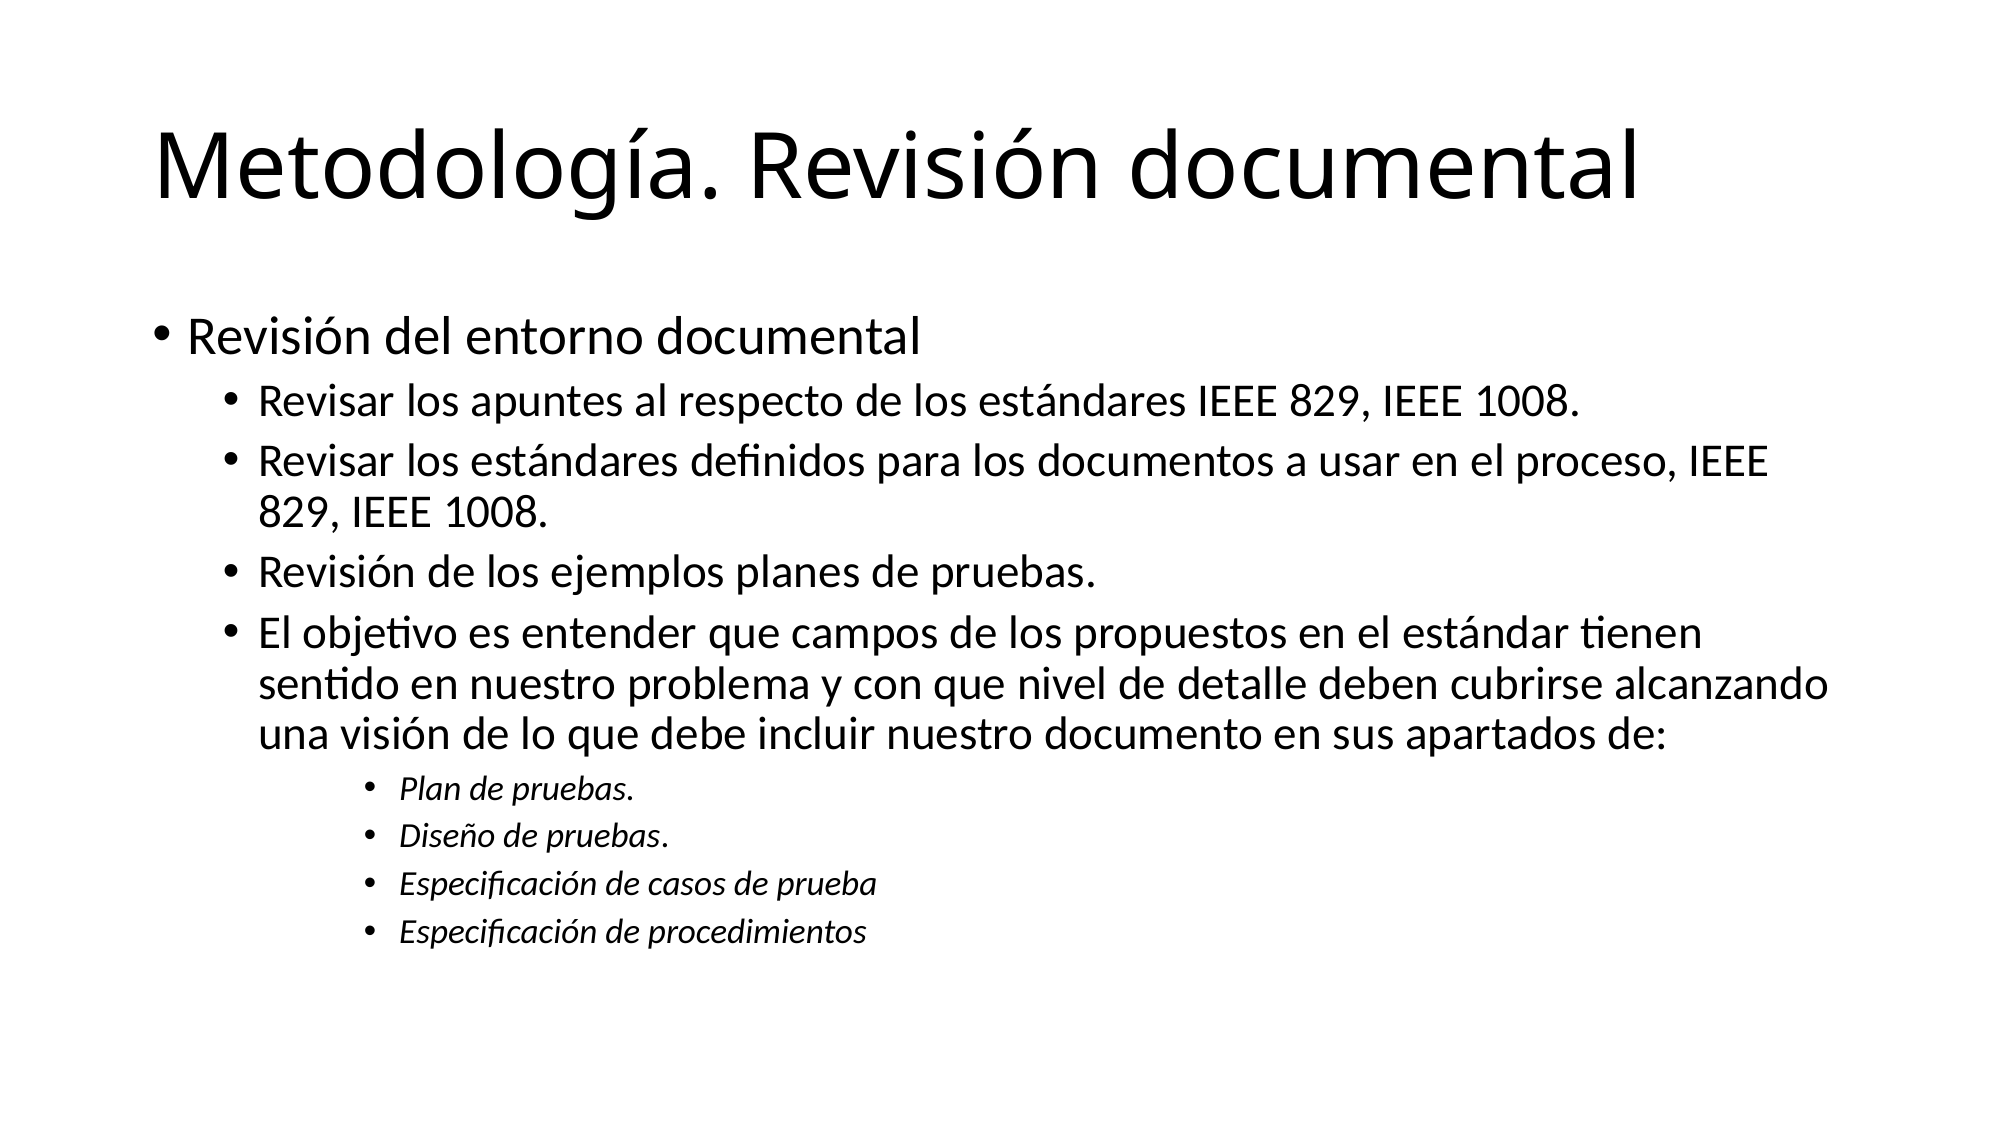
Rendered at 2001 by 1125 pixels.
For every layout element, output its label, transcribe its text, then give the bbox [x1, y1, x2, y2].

title Metodología. Revisión documental [137, 59, 1863, 278]
list Revisión del entorno documental Revisar los apuntes al respecto de los estándares IEEE 829, IEEE 1008. Revisar los estándares definidos para los documentos a usar en el proceso, IEEE 829, IEEE 1008. Revisión de los ejemplos planes de pruebas. El objetivo es entender que campos de los propuestos en el estándar tienen sentido en nuestro problema y con que nivel de detalle deben cubrirse alcanzando una visión de lo que debe incluir nuestro documento en sus apartados de: Plan de pruebas. Diseño de pruebas. Especificación de casos de prueba Especificación de procedimientos [137, 299, 1863, 1014]
